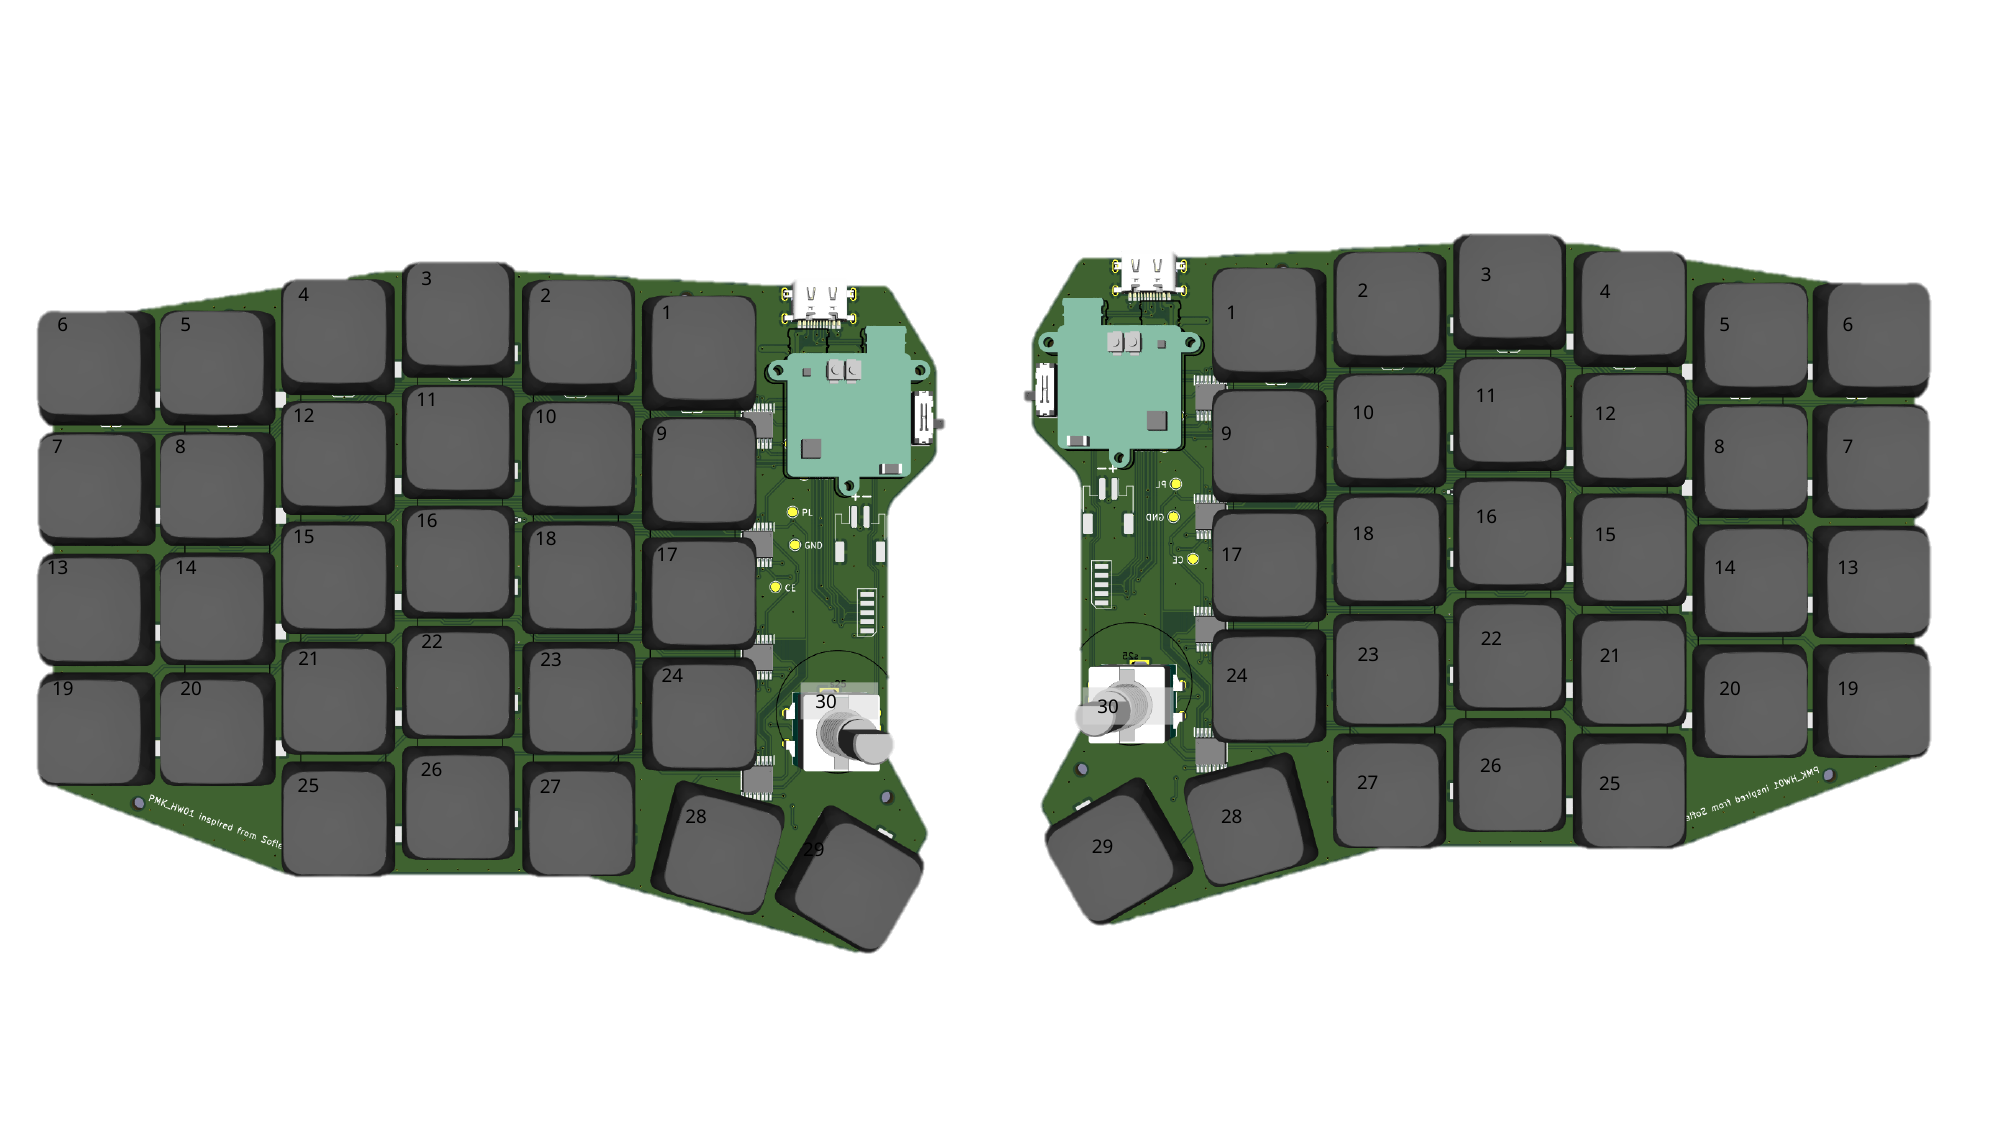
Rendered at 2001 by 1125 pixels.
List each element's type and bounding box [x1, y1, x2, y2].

picture [995, 192, 1964, 960]
picture [4, 221, 972, 988]
